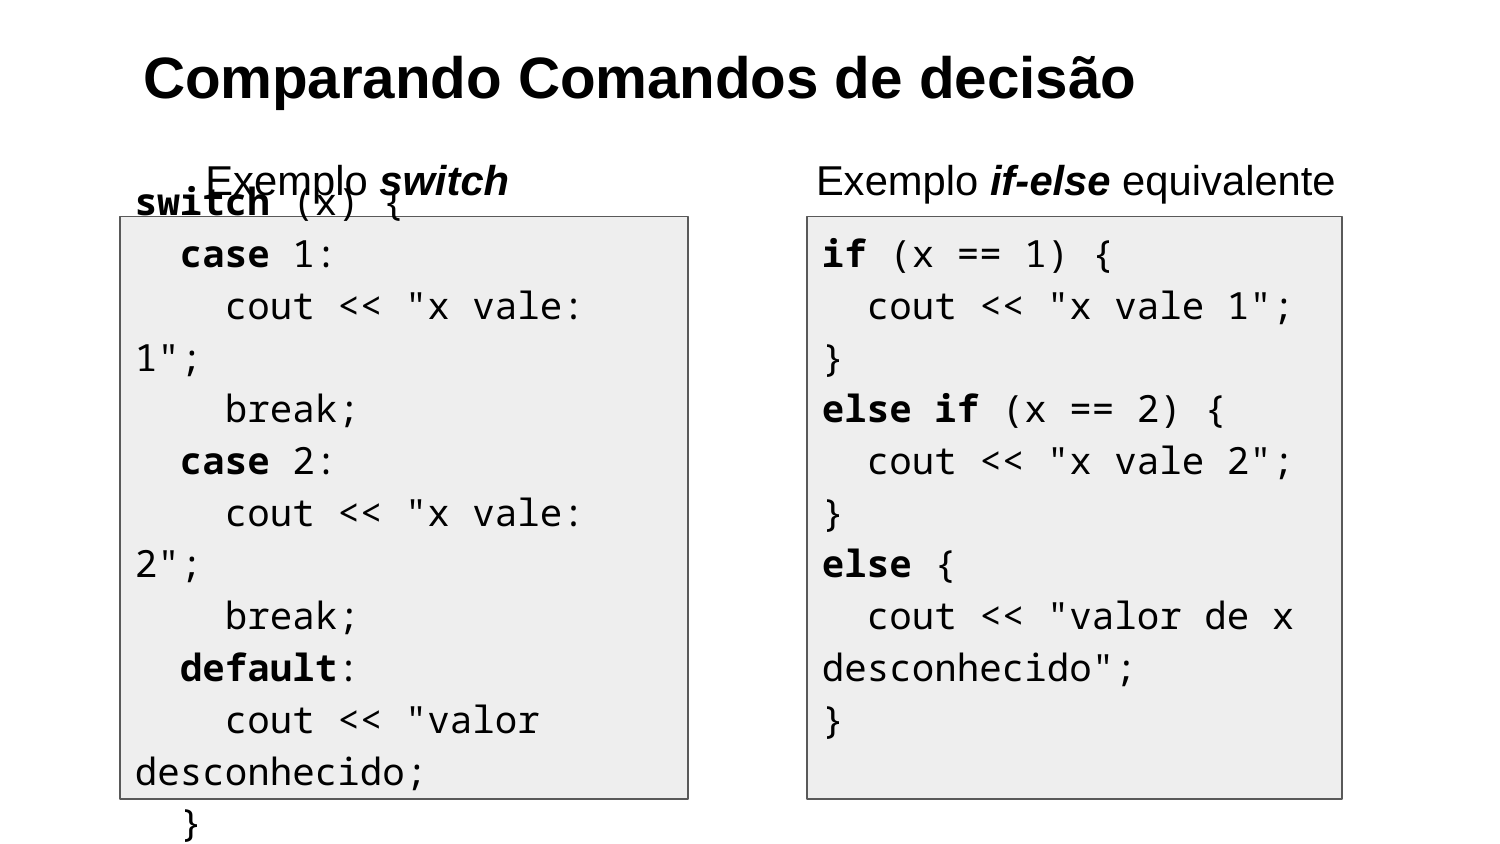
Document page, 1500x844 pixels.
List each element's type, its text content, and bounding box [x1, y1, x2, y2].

text_box switch (x) { case 1: cout << "x vale: 1"; break; case 2: cout << "x vale: 2"; break; default: cout << "valor desconhecido; } [119, 216, 689, 799]
text_box Exemplo if-else equivalente [800, 138, 1385, 207]
text_box if (x == 1) { cout << "x vale 1"; } else if (x == 2) { cout << "x vale 2"; } else { cout << "valor de x desconhecido"; } [806, 216, 1343, 799]
text_box Comparando Comandos de decisão [128, 25, 1259, 117]
text_box Exemplo switch [190, 138, 581, 207]
